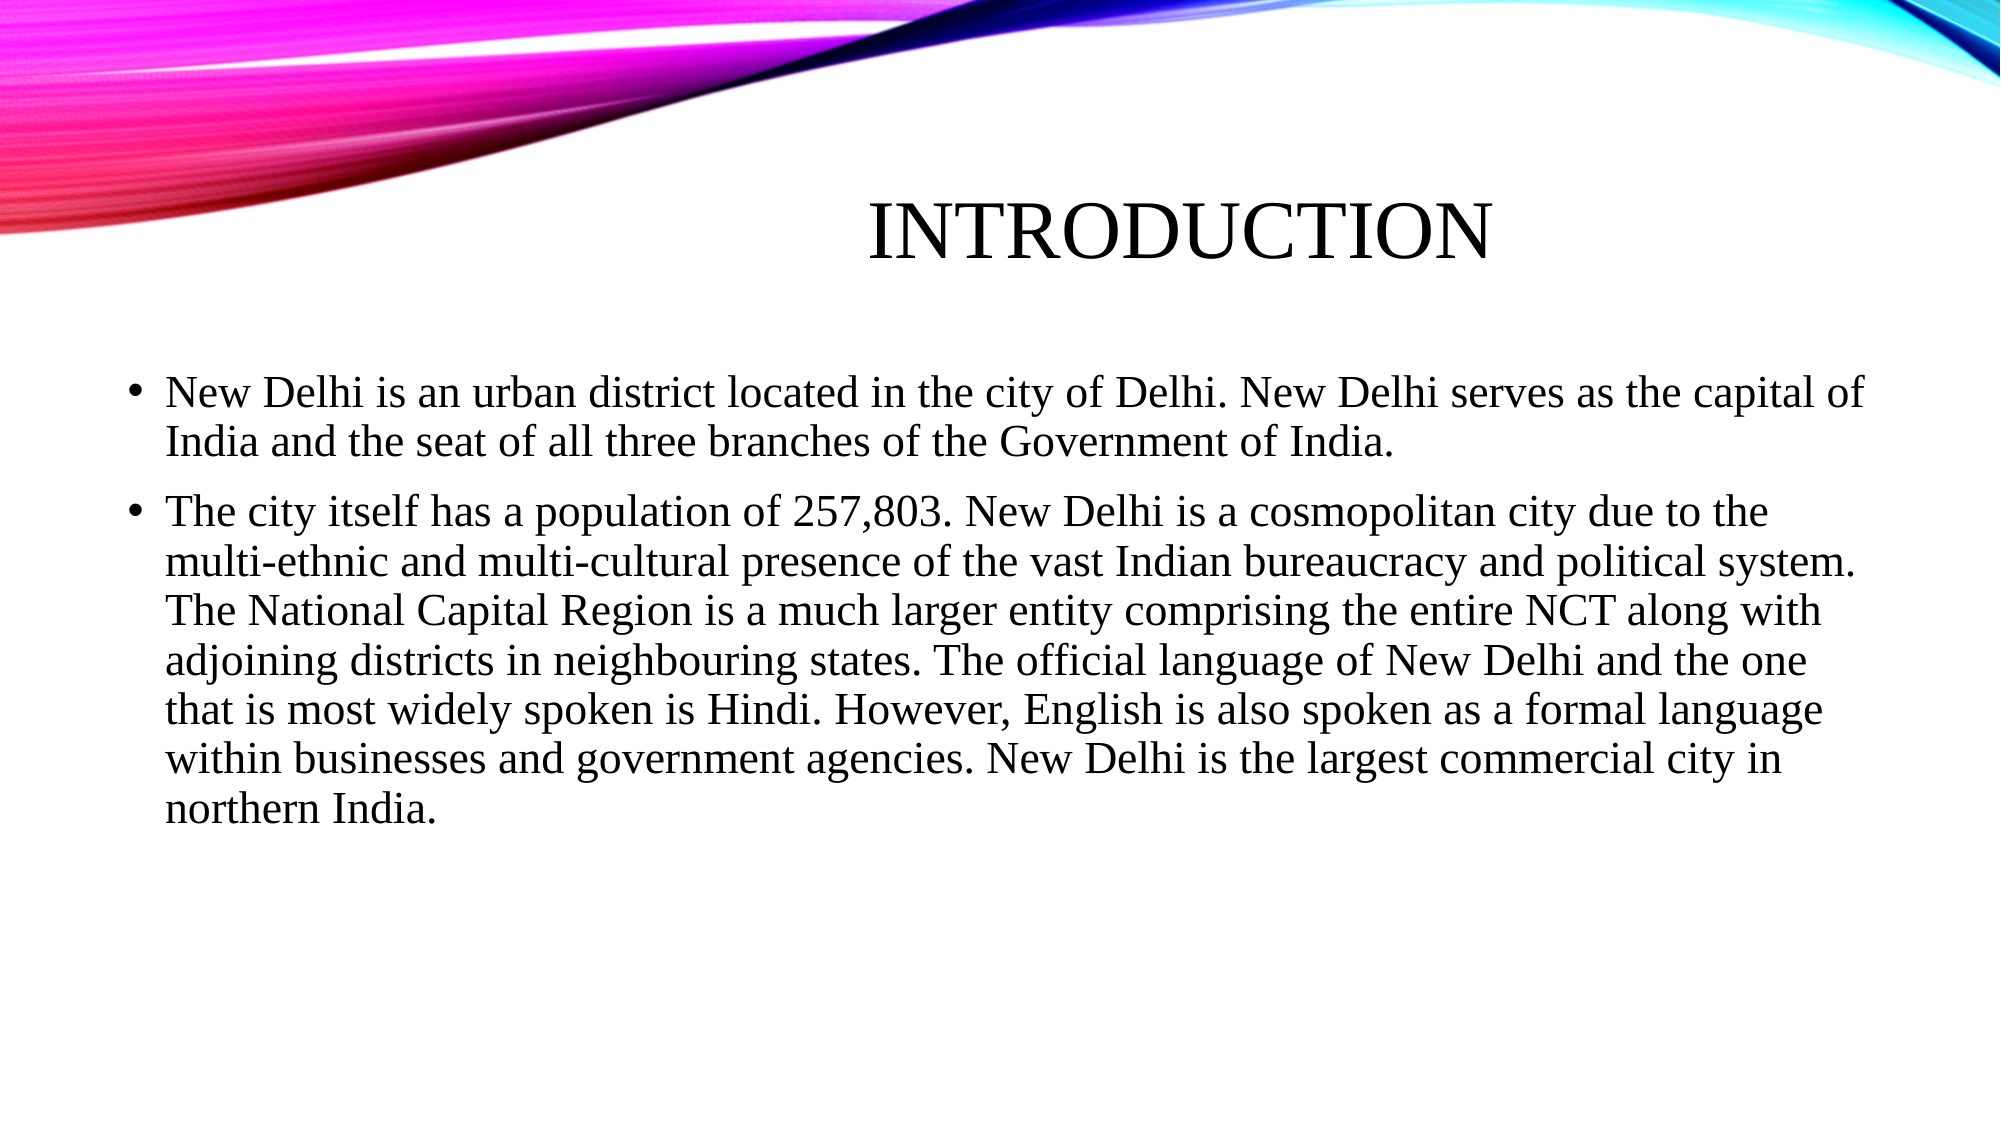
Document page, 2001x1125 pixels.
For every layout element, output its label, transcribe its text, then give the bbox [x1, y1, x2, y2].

picture [1890, 0, 2000, 75]
title Introduction [474, 125, 1888, 338]
list New Delhi is an urban district located in the city of Delhi. New Delhi serves as the capital of India and the seat of all three branches of the Government of India. The city itself has a population of 257,803. New Delhi is a cosmopolitan city due to the multi-ethnic and multi-cultural presence of the vast Indian bureaucracy and political system. The National Capital Region is a much larger entity comprising the entire NCT along with adjoining districts in neighbouring states. The official language of New Delhi and the one that is most widely spoken is Hindi. However, English is also spoken as a formal language within businesses and government agencies. New Delhi is the largest commercial city in northern India. [112, 360, 1888, 1021]
picture [0, 0, 2000, 237]
picture [1910, 0, 2000, 45]
